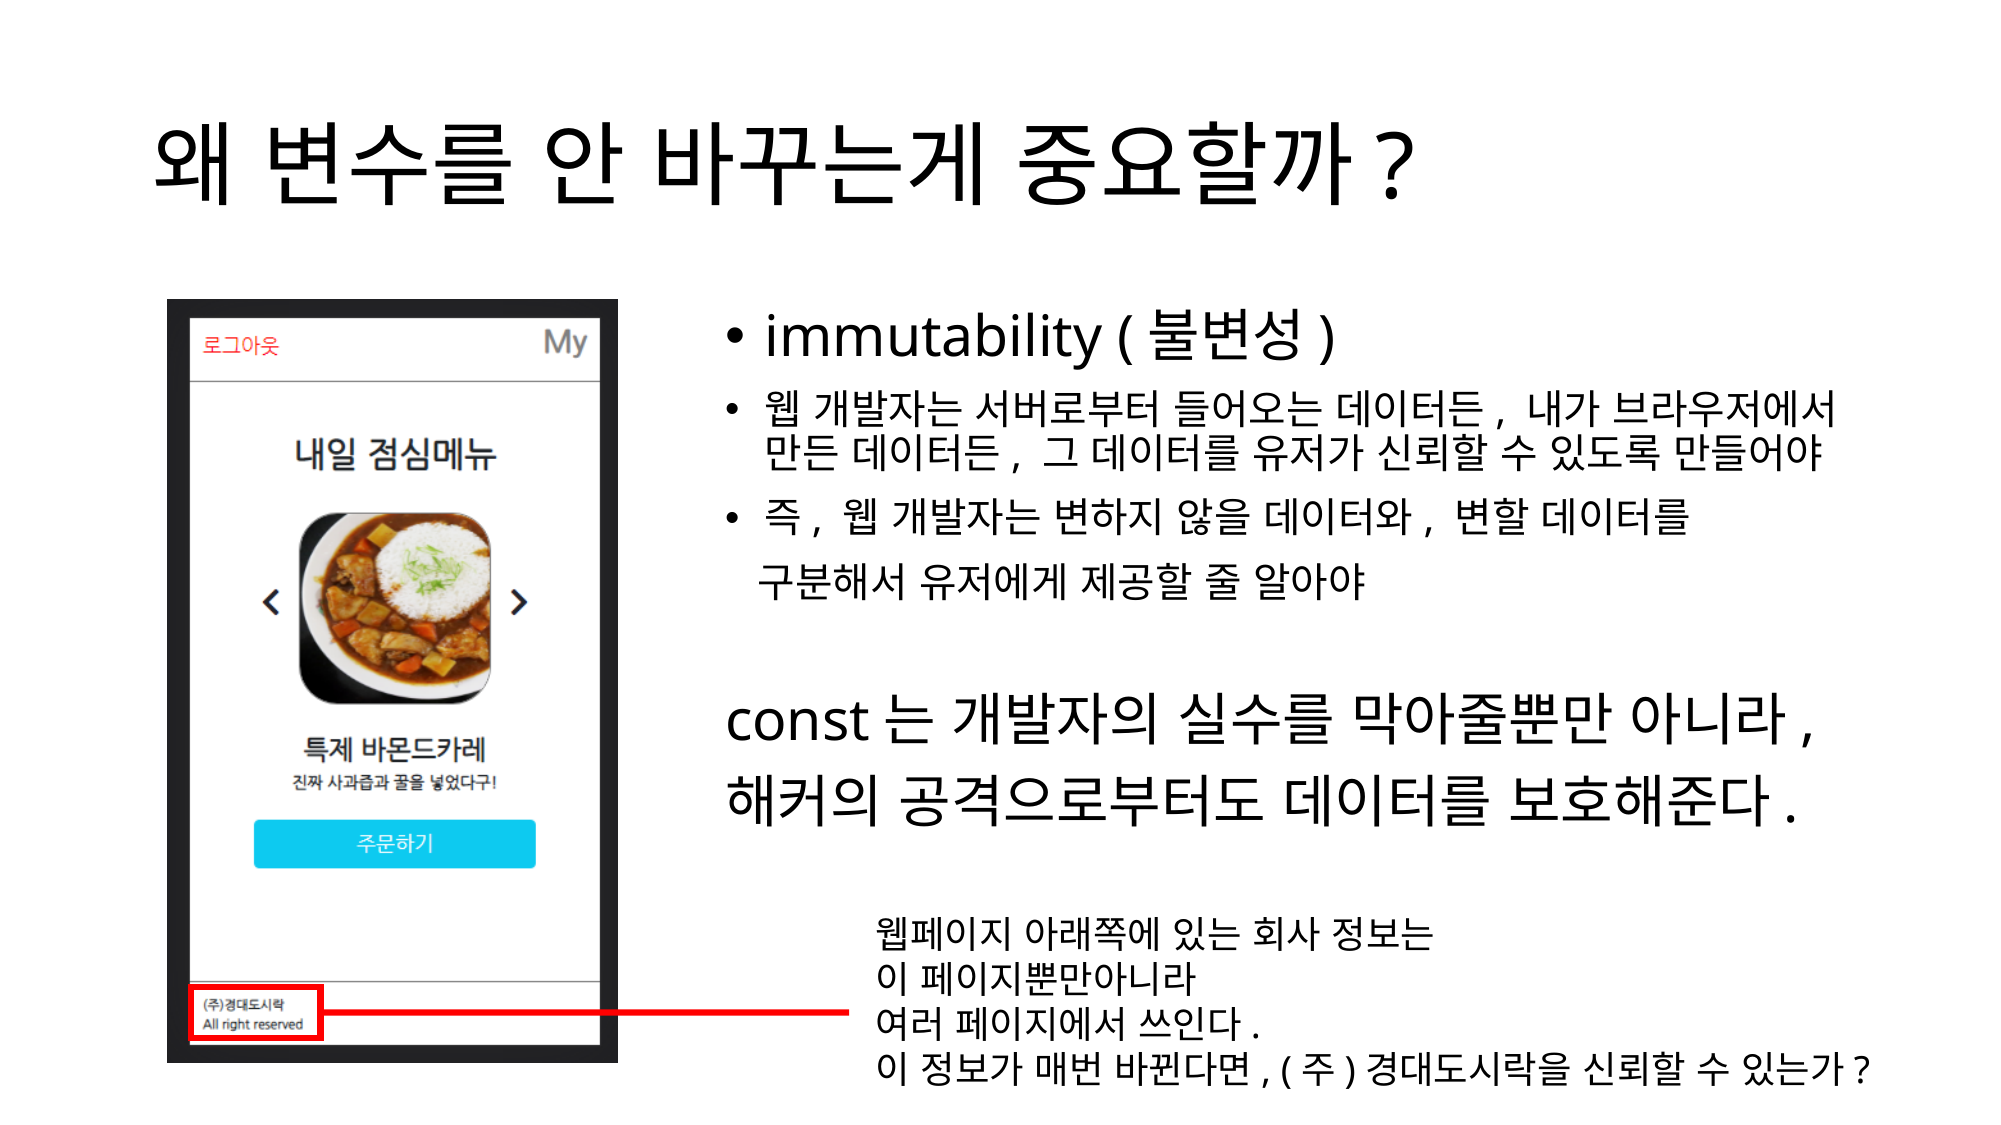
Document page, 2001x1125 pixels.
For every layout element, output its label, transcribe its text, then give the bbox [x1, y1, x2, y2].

picture [167, 299, 618, 1063]
list immutability (불변성) 웹 개발자는 서버로부터 들어오는 데이터든, 내가 브라우저에서 만든 데이터든, 그 데이터를 유저가 신뢰할 수 있도록 만들어야 즉, 웹 개발자는 변하지 않을 데이터와, 변할 데이터를 구분해서 유저에게 제공할 줄 알아야 const는 개발자의 실수를 막아줄뿐만 아니라, 해커의 공격으로부터도 데이터를 보호해준다. [710, 299, 1863, 878]
title 왜 변수를 안 바꾸는게 중요할까? [137, 59, 1863, 278]
text_box 웹페이지 아래쪽에 있는 회사 정보는 이 페이지뿐만아니라 여러 페이지에서 쓰인다. 이 정보가 매번 바뀐다면, (주)경대도시락을 신뢰할 수 있는가? [861, 903, 1934, 1098]
